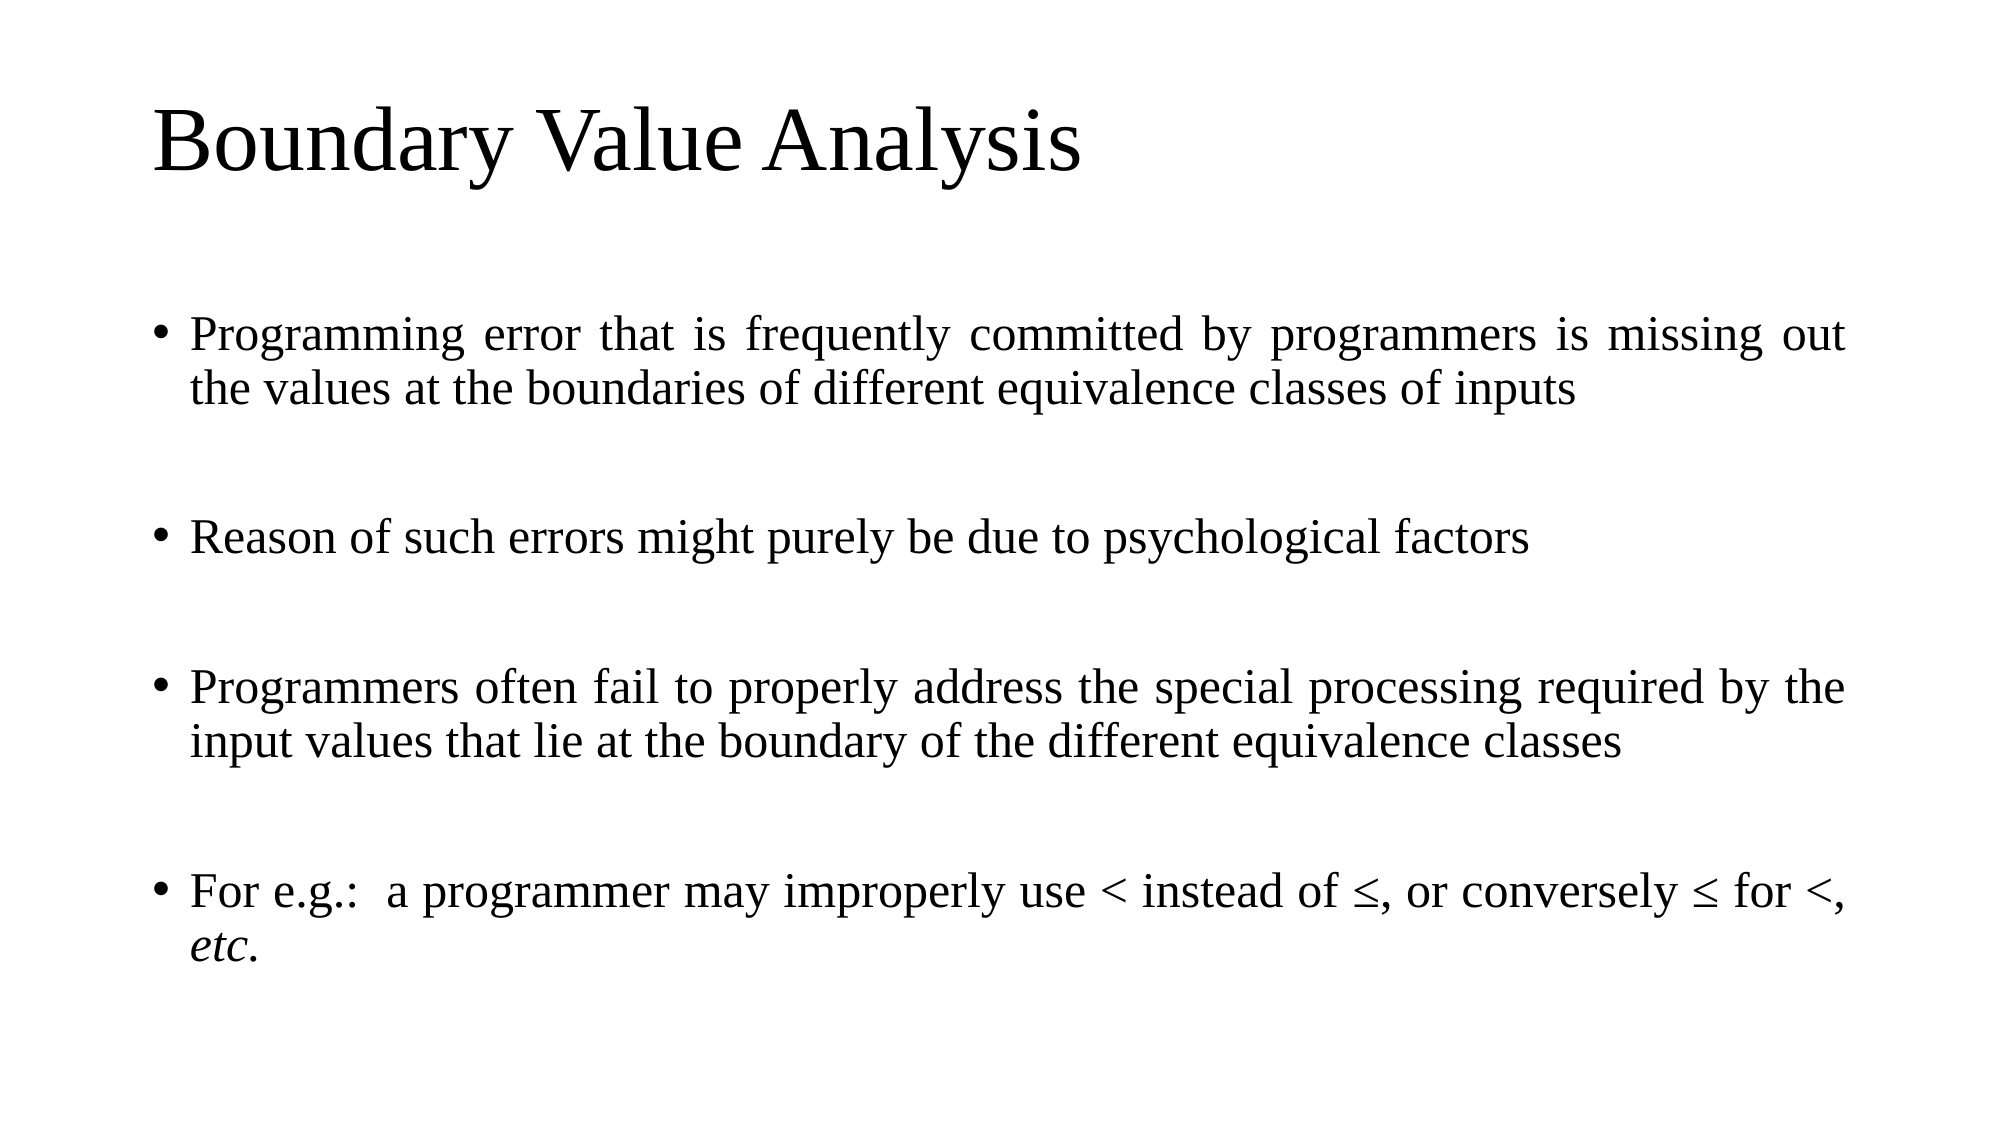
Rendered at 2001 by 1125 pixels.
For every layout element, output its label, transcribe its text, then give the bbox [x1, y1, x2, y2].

title Boundary Value Analysis [137, 59, 1863, 222]
list Programming error that is frequently committed by programmers is missing out the values at the boundaries of different equivalence classes of inputs Reason of such errors might purely be due to psychological factors Programmers often fail to properly address the special processing required by the input values that lie at the boundary of the different equivalence classes For e.g.: a programmer may improperly use < instead of ≤, or conversely ≤ for <, etc. [137, 299, 1863, 1014]
